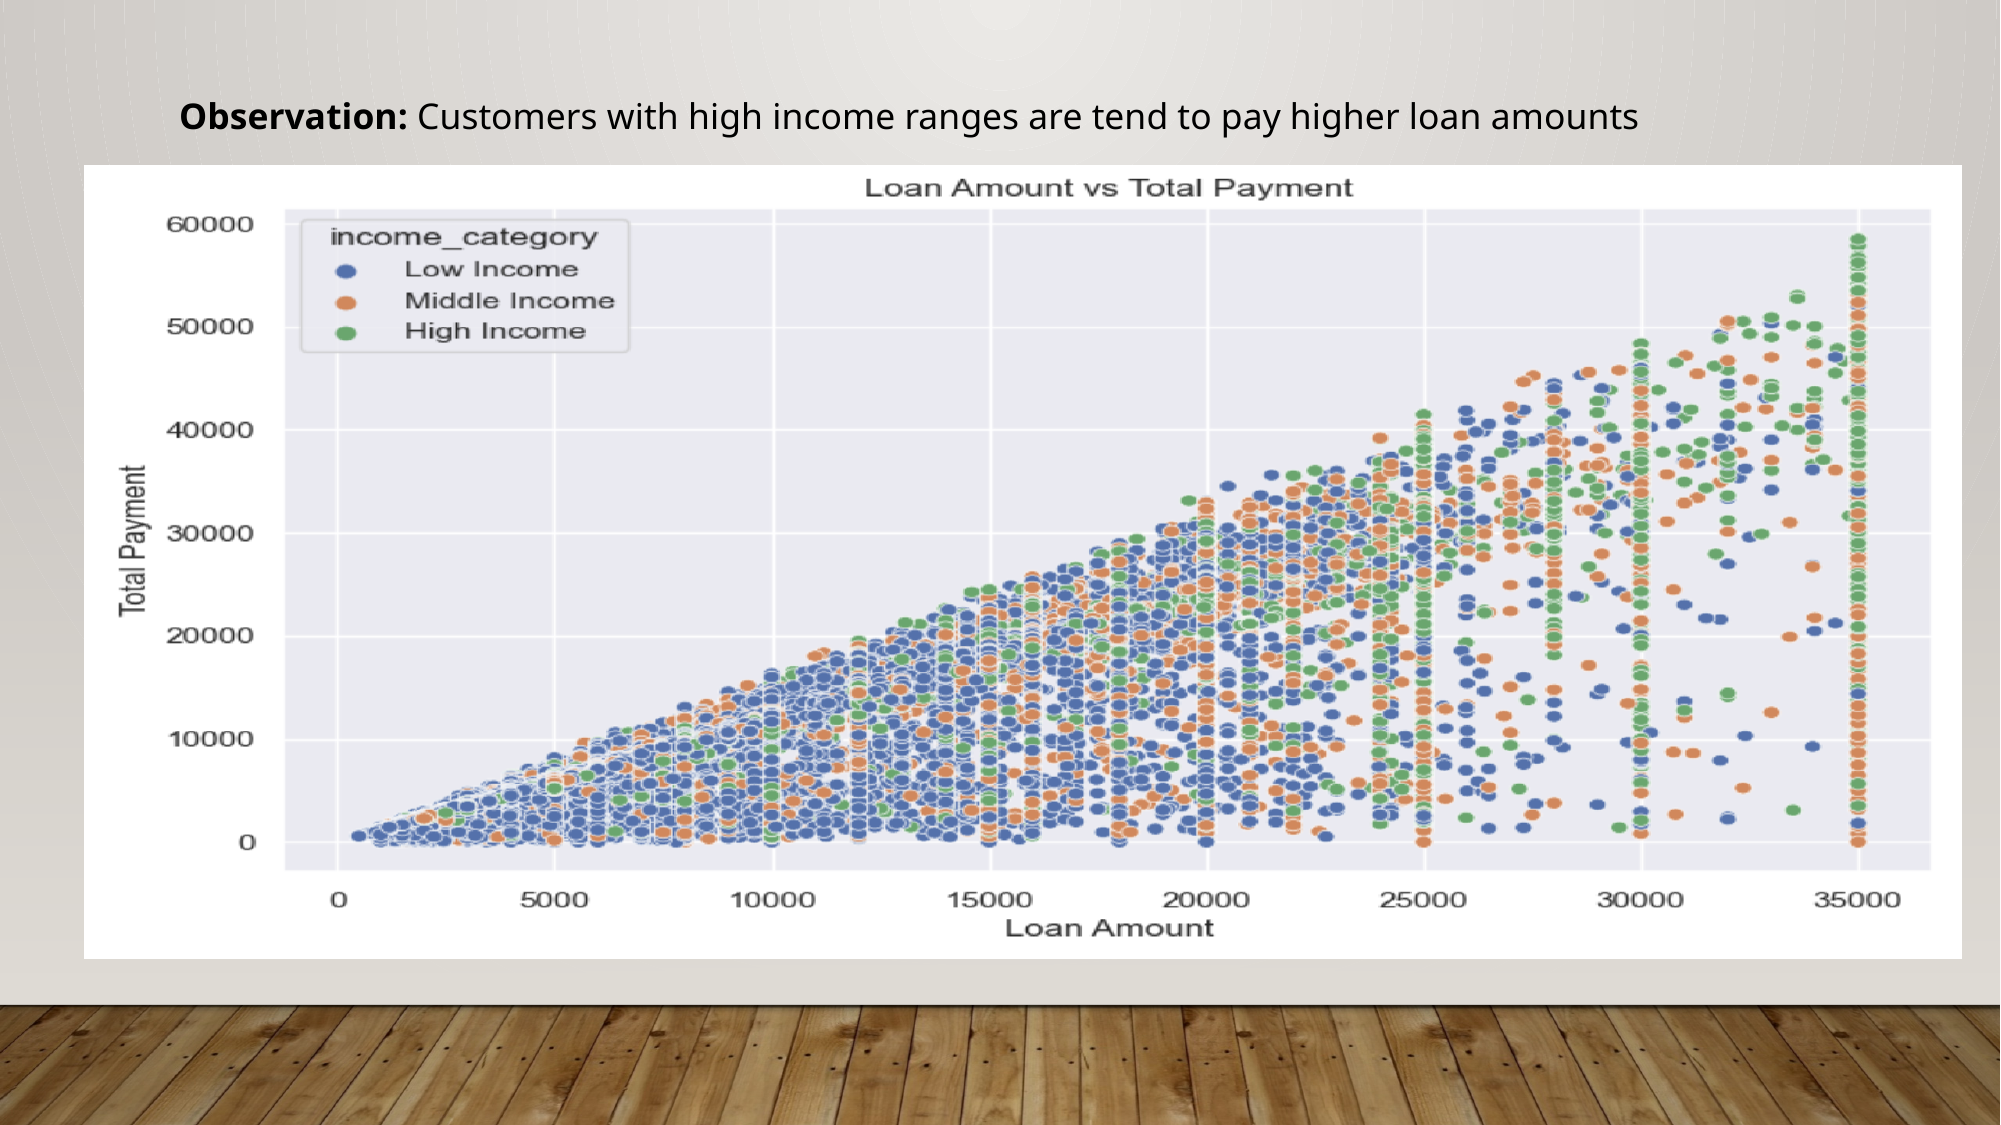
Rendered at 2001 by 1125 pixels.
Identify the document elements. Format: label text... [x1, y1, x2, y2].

picture [84, 165, 1962, 960]
text_box Observation: Customers with high income ranges are tend to pay higher loan amounts [164, 91, 1740, 165]
picture [0, 1005, 2000, 1125]
